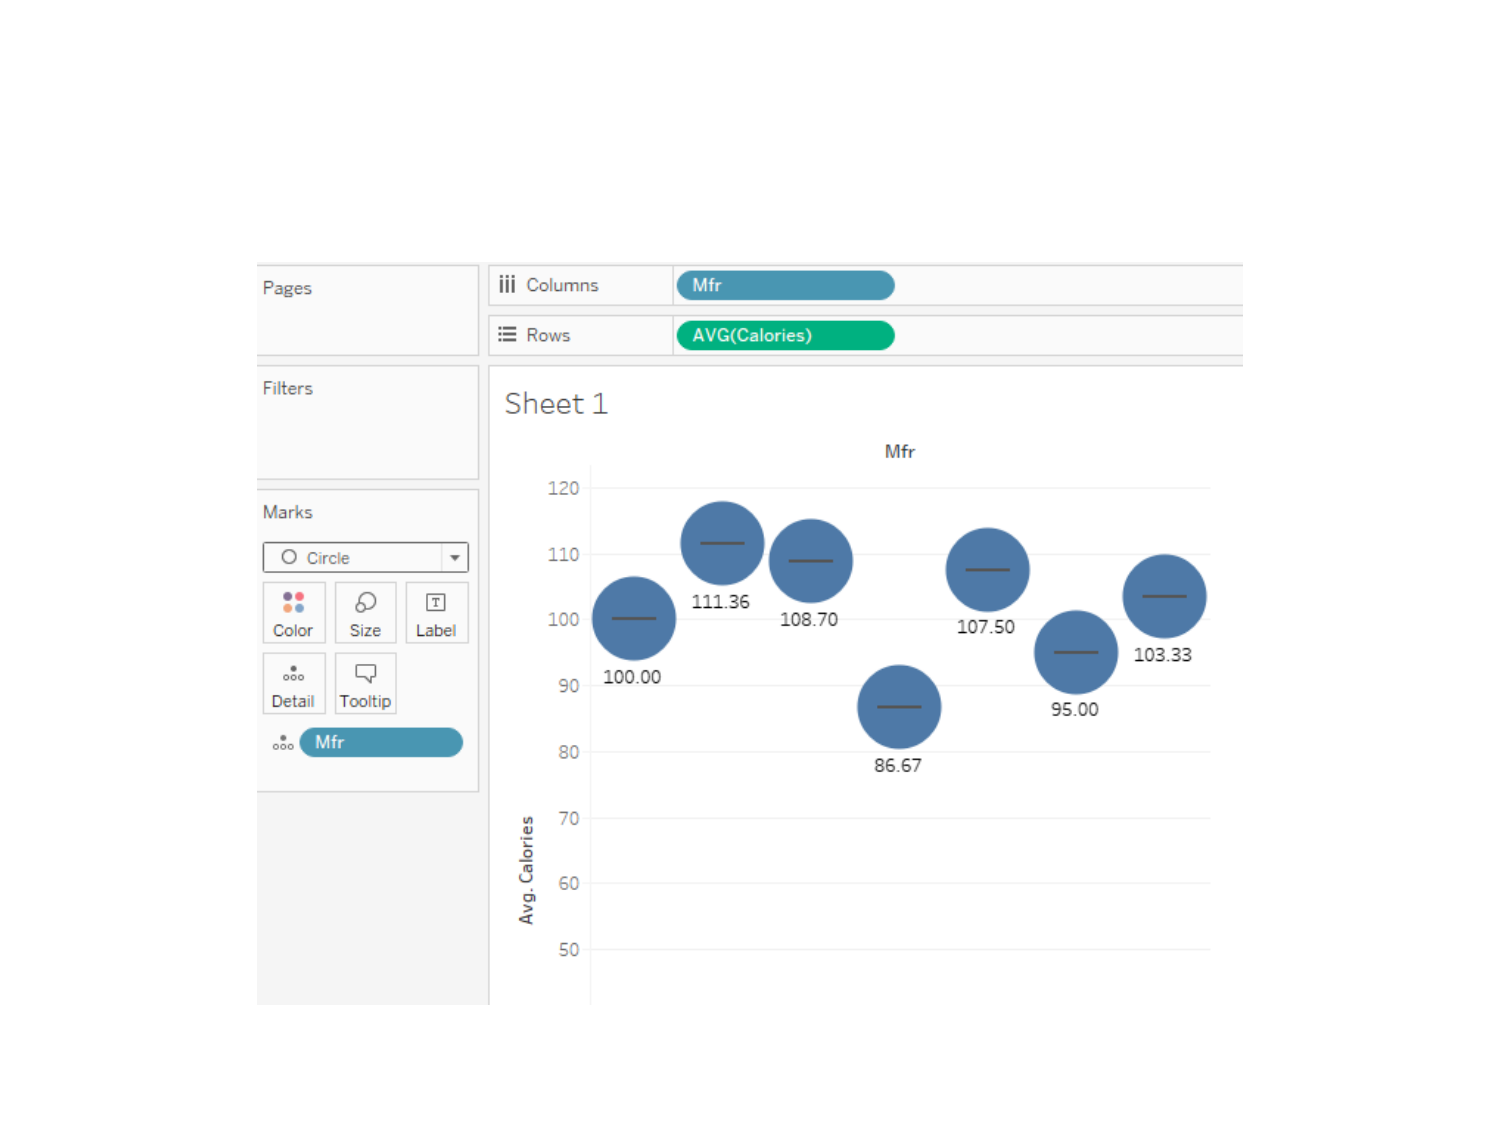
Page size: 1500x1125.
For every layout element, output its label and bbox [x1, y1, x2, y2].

list [256, 262, 1243, 1006]
